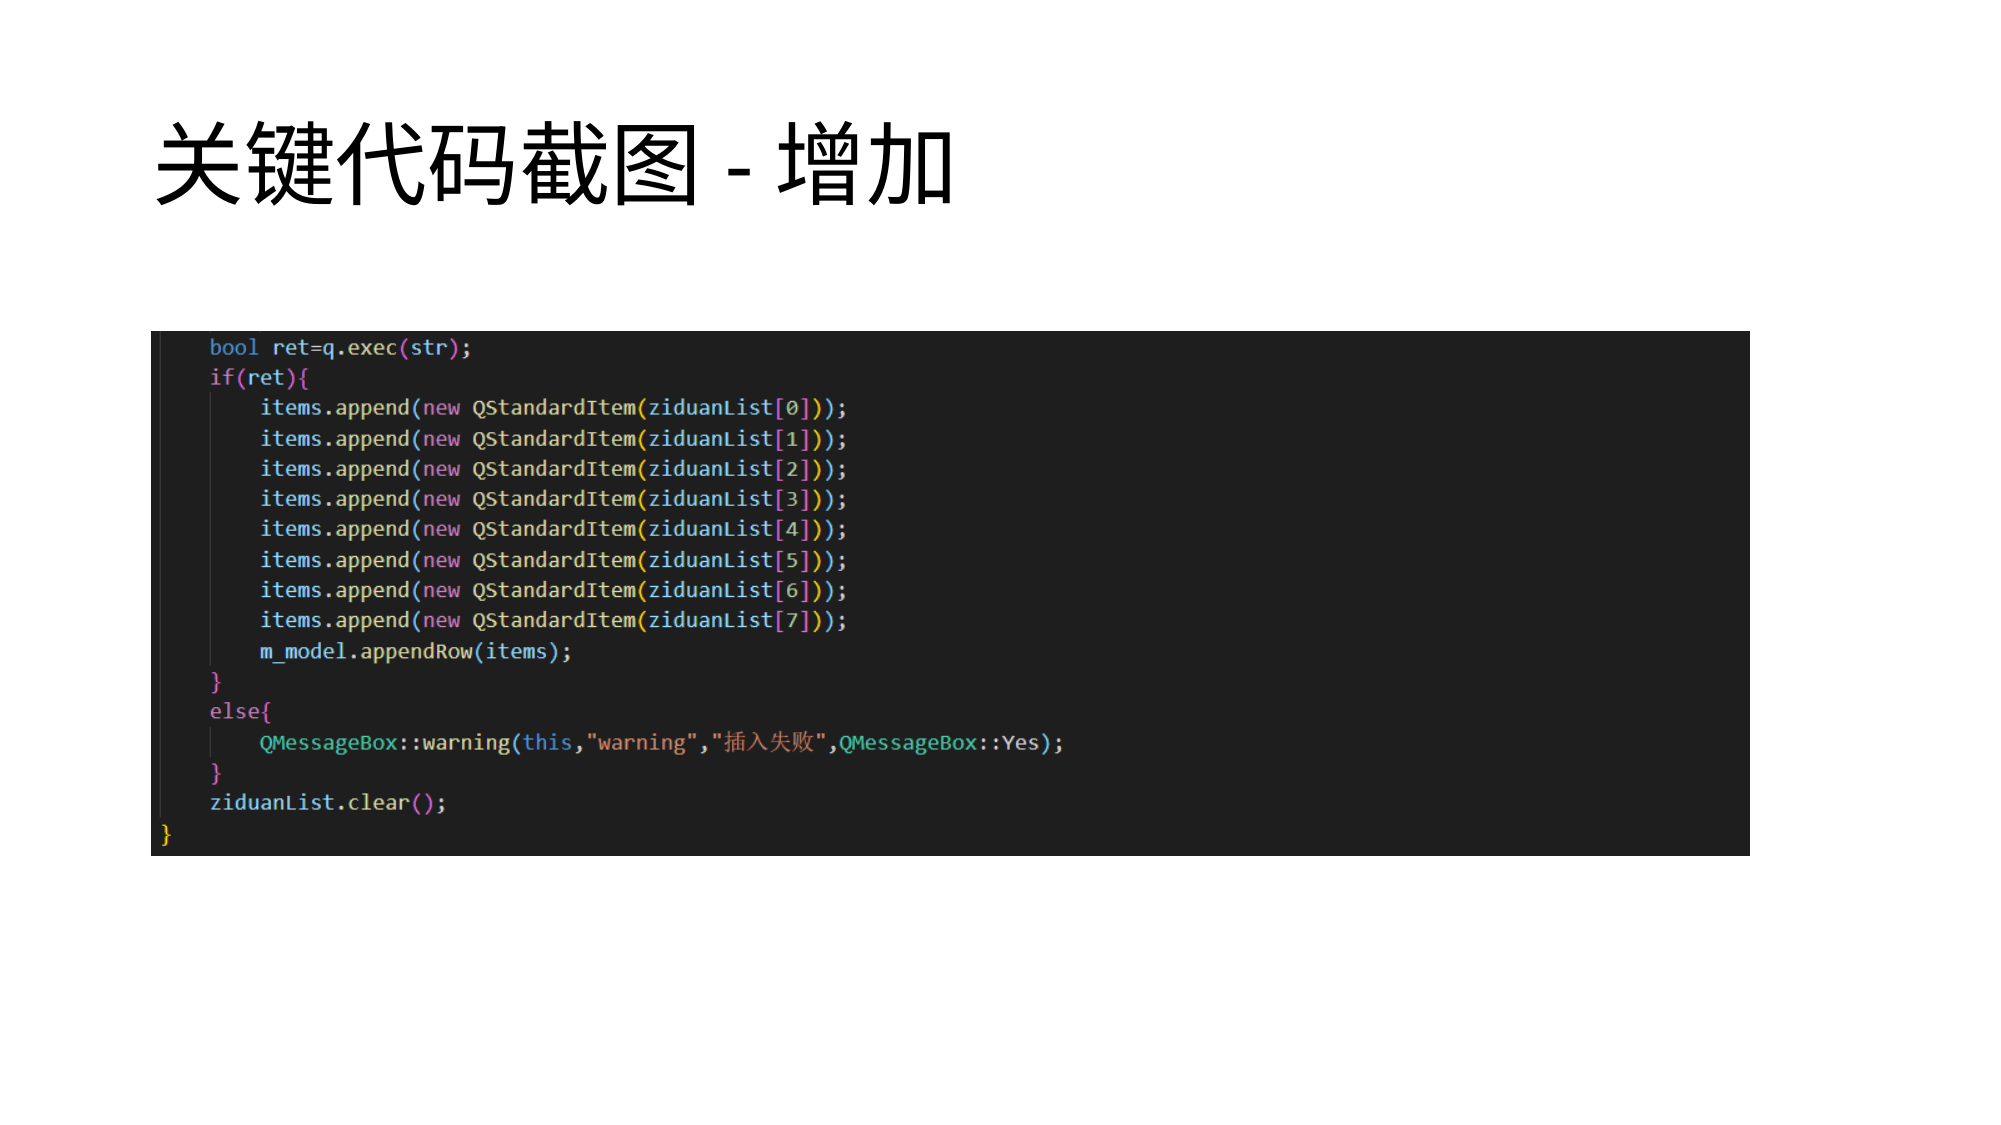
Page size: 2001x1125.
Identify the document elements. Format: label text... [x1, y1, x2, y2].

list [151, 330, 1750, 856]
title 关键代码截图-增加 [137, 59, 1863, 278]
